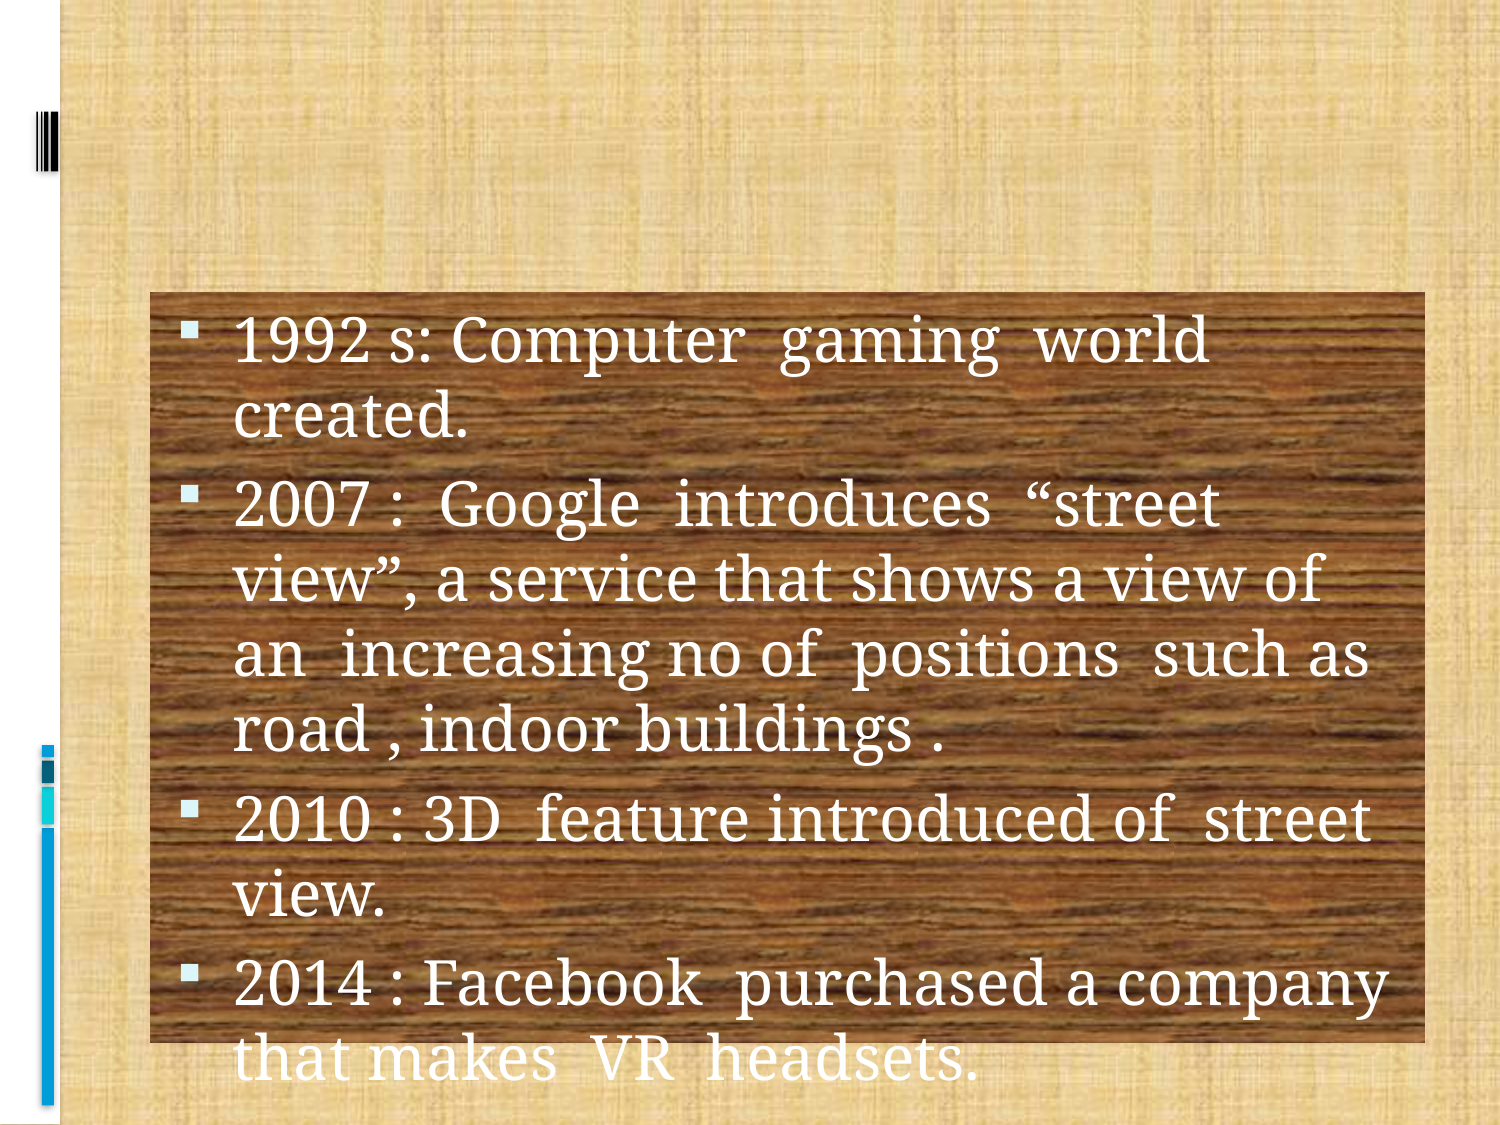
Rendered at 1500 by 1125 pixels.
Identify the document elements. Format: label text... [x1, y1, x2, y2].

picture [60, 0, 1500, 1125]
list 1992 s: Computer gaming world created. 2007 : Google introduces “street view”, a service that shows a view of an increasing no of positions such as road , indoor buildings . 2010 : 3D feature introduced of street view. 2014 : Facebook purchased a company that makes VR headsets. [150, 292, 1425, 1043]
